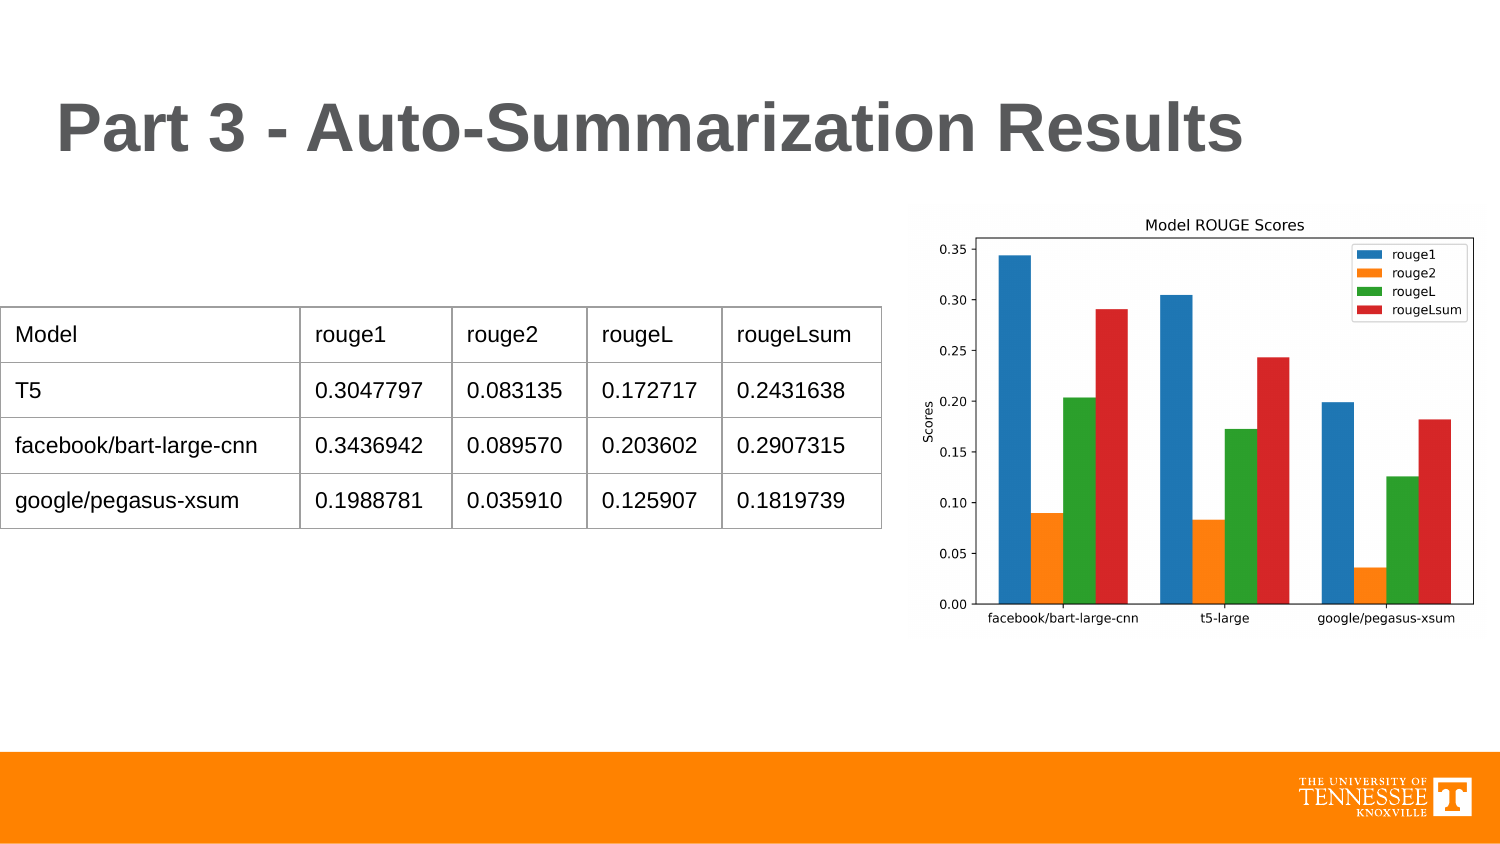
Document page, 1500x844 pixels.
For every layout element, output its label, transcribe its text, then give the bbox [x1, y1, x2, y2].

table_cell 0.125907 [588, 474, 721, 528]
table_cell facebook/bart-large-cnn [1, 418, 299, 473]
table_header rougeL [588, 308, 721, 362]
table_cell 0.083135 [453, 363, 586, 417]
table_cell google/pegasus-xsum [1, 474, 299, 528]
table_cell 0.035910 [453, 474, 586, 528]
table_cell 0.203602 [588, 418, 721, 473]
table_cell 0.3047797 [301, 363, 451, 417]
table_cell 0.089570 [453, 418, 586, 473]
table_cell 0.2907315 [723, 418, 881, 473]
table_cell 0.3436942 [301, 418, 451, 473]
table_header rouge2 [453, 308, 586, 362]
table_cell 0.1819739 [723, 474, 881, 528]
table_cell 0.172717 [588, 363, 721, 417]
picture [908, 204, 1487, 639]
table_header rouge1 [301, 308, 451, 362]
table_cell 0.1988781 [301, 474, 451, 528]
table_cell 0.2431638 [723, 363, 881, 417]
title Part 3 - Auto-Summarization Results [56, 28, 1444, 167]
table_header rougeLsum [723, 308, 881, 362]
table_header Model [1, 308, 299, 362]
table_cell T5 [1, 363, 299, 417]
